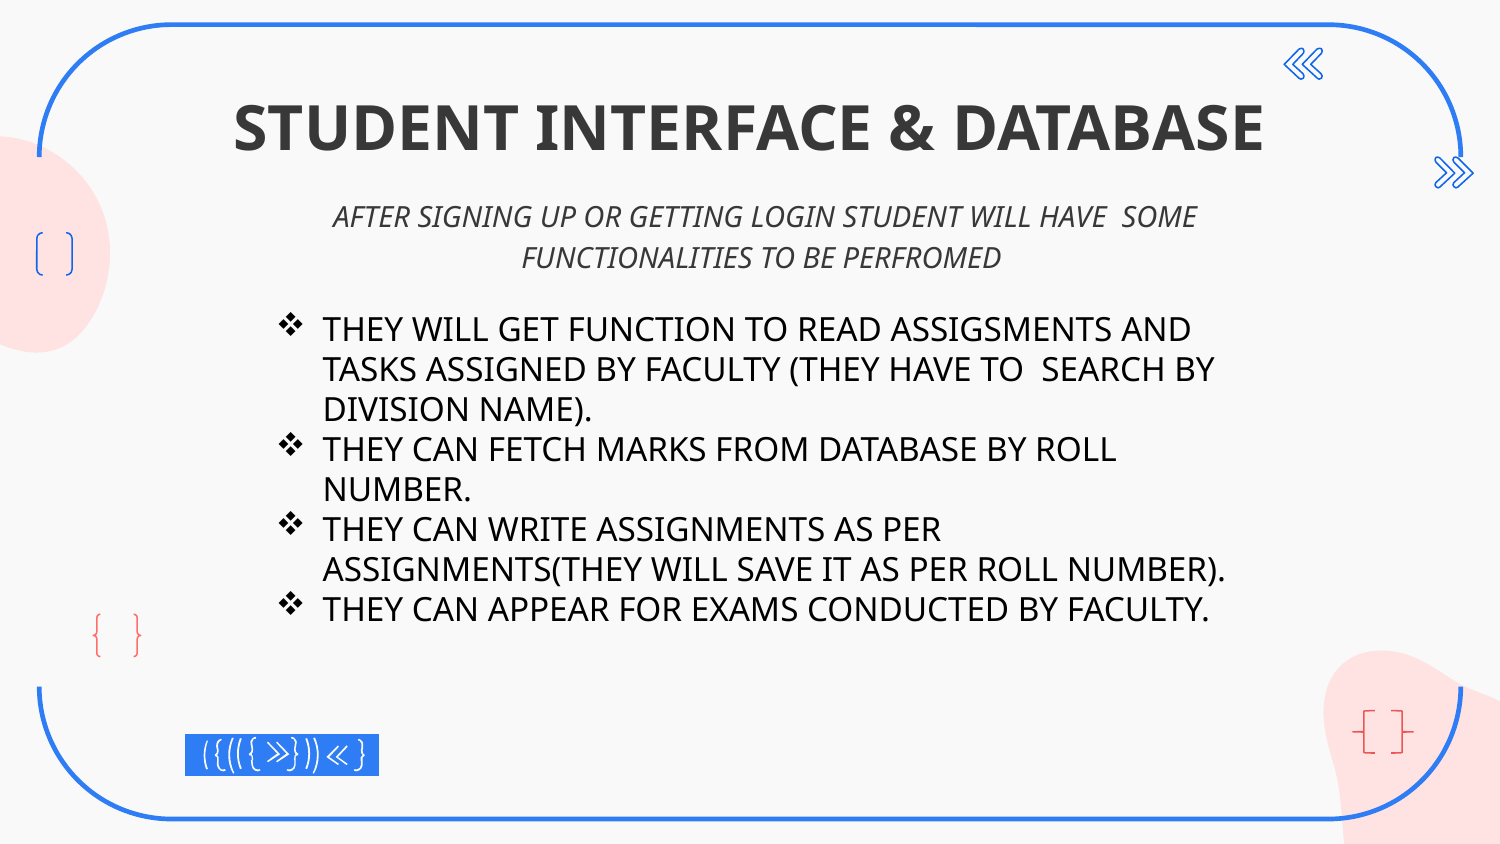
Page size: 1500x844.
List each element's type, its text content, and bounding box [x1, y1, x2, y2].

subtitle AFTER SIGNING UP OR GETTING LOGIN STUDENT WILL HAVE SOME FUNCTIONALITIES TO BE PERFROMED [266, 178, 1264, 297]
text_box THEY WILL GET FUNCTION TO READ ASSIGSMENTS AND TASKS ASSIGNED BY FACULTY (THEY HAVE TO SEARCH BY DIVISION NAME). THEY CAN FETCH MARKS FROM DATABASE BY ROLL NUMBER. THEY CAN WRITE ASSIGNMENTS AS PER ASSIGNMENTS(THEY WILL SAVE IT AS PER ROLL NUMBER). THEY CAN APPEAR FOR EXAMS CONDUCTED BY FACULTY. [261, 301, 1270, 636]
title STUDENT INTERFACE & DATABASE [118, 72, 1382, 167]
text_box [184, 733, 380, 777]
subtitle [792, 293, 1327, 615]
text_box [93, 614, 141, 657]
